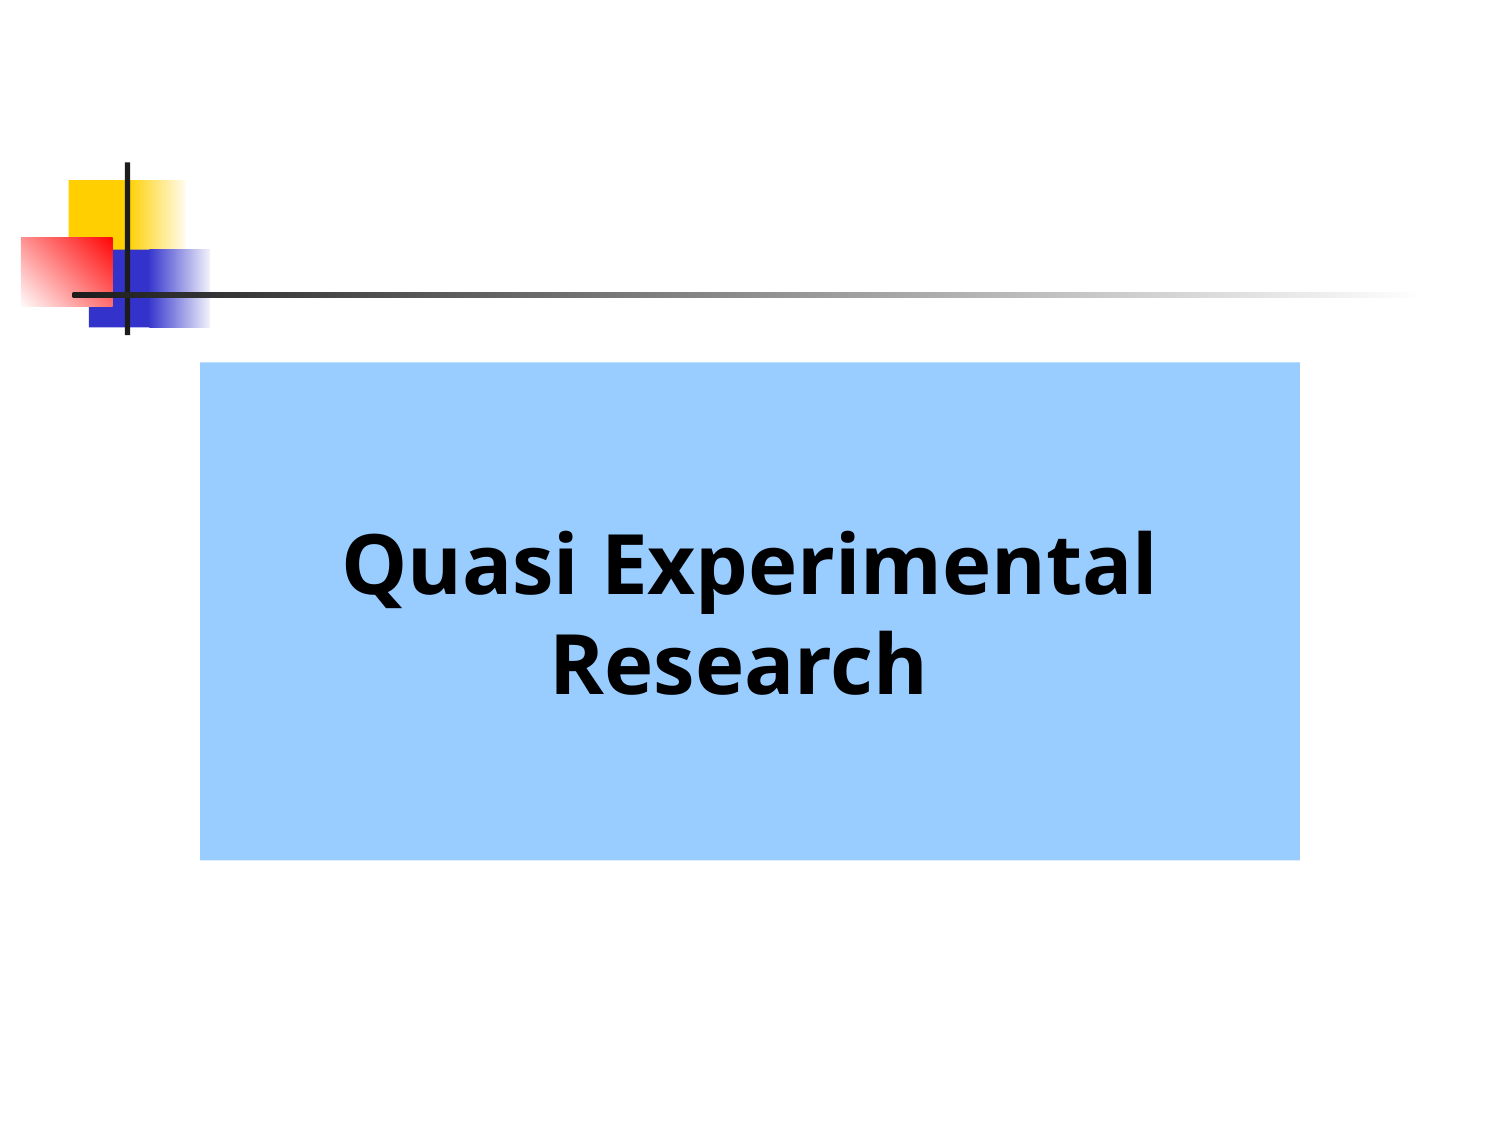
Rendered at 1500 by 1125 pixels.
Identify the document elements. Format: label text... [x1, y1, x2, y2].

text_box Quasi Experimental Research [200, 362, 1300, 861]
